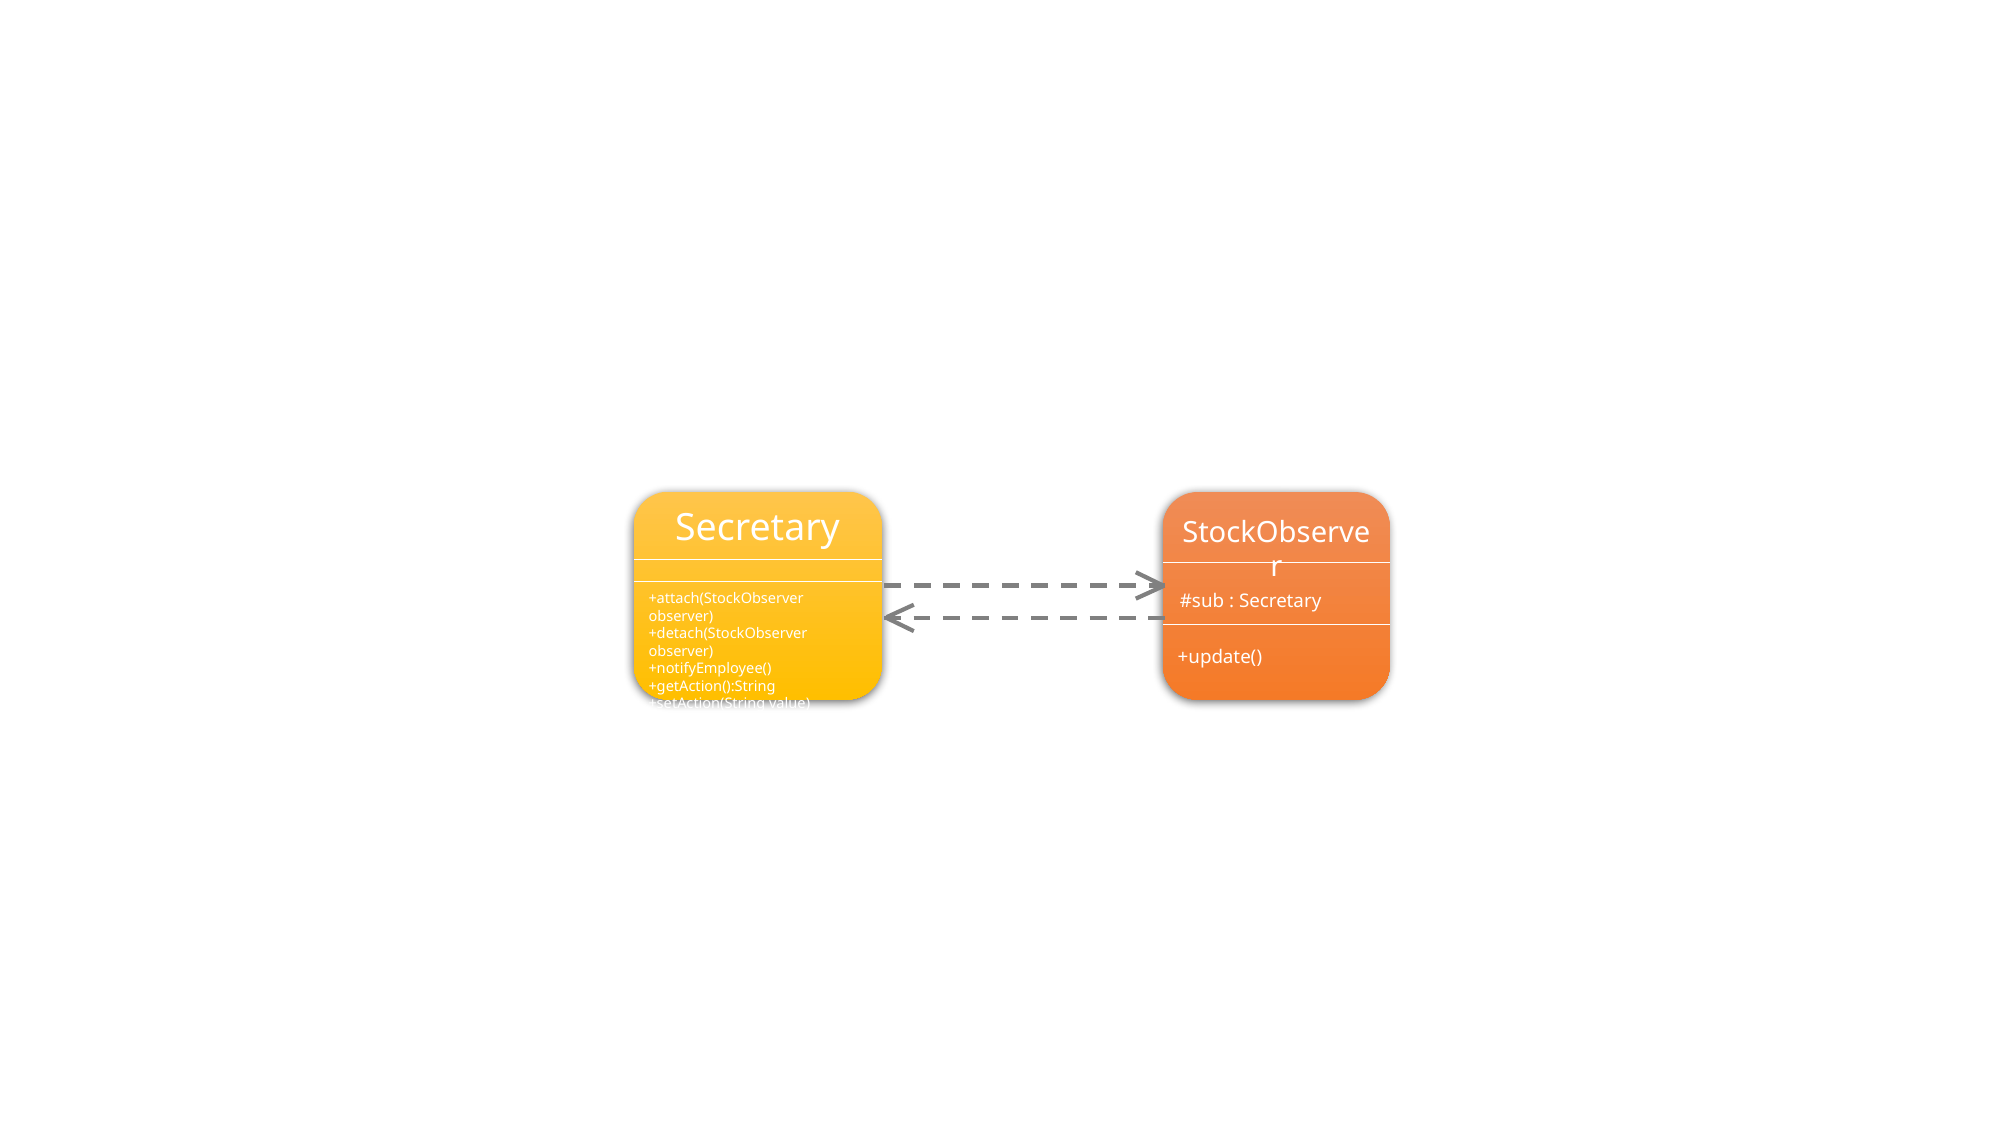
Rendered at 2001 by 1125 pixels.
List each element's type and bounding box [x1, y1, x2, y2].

text_box [633, 491, 882, 700]
text_box [1162, 492, 1390, 700]
text_box [881, 572, 1166, 599]
text_box [884, 604, 1168, 632]
